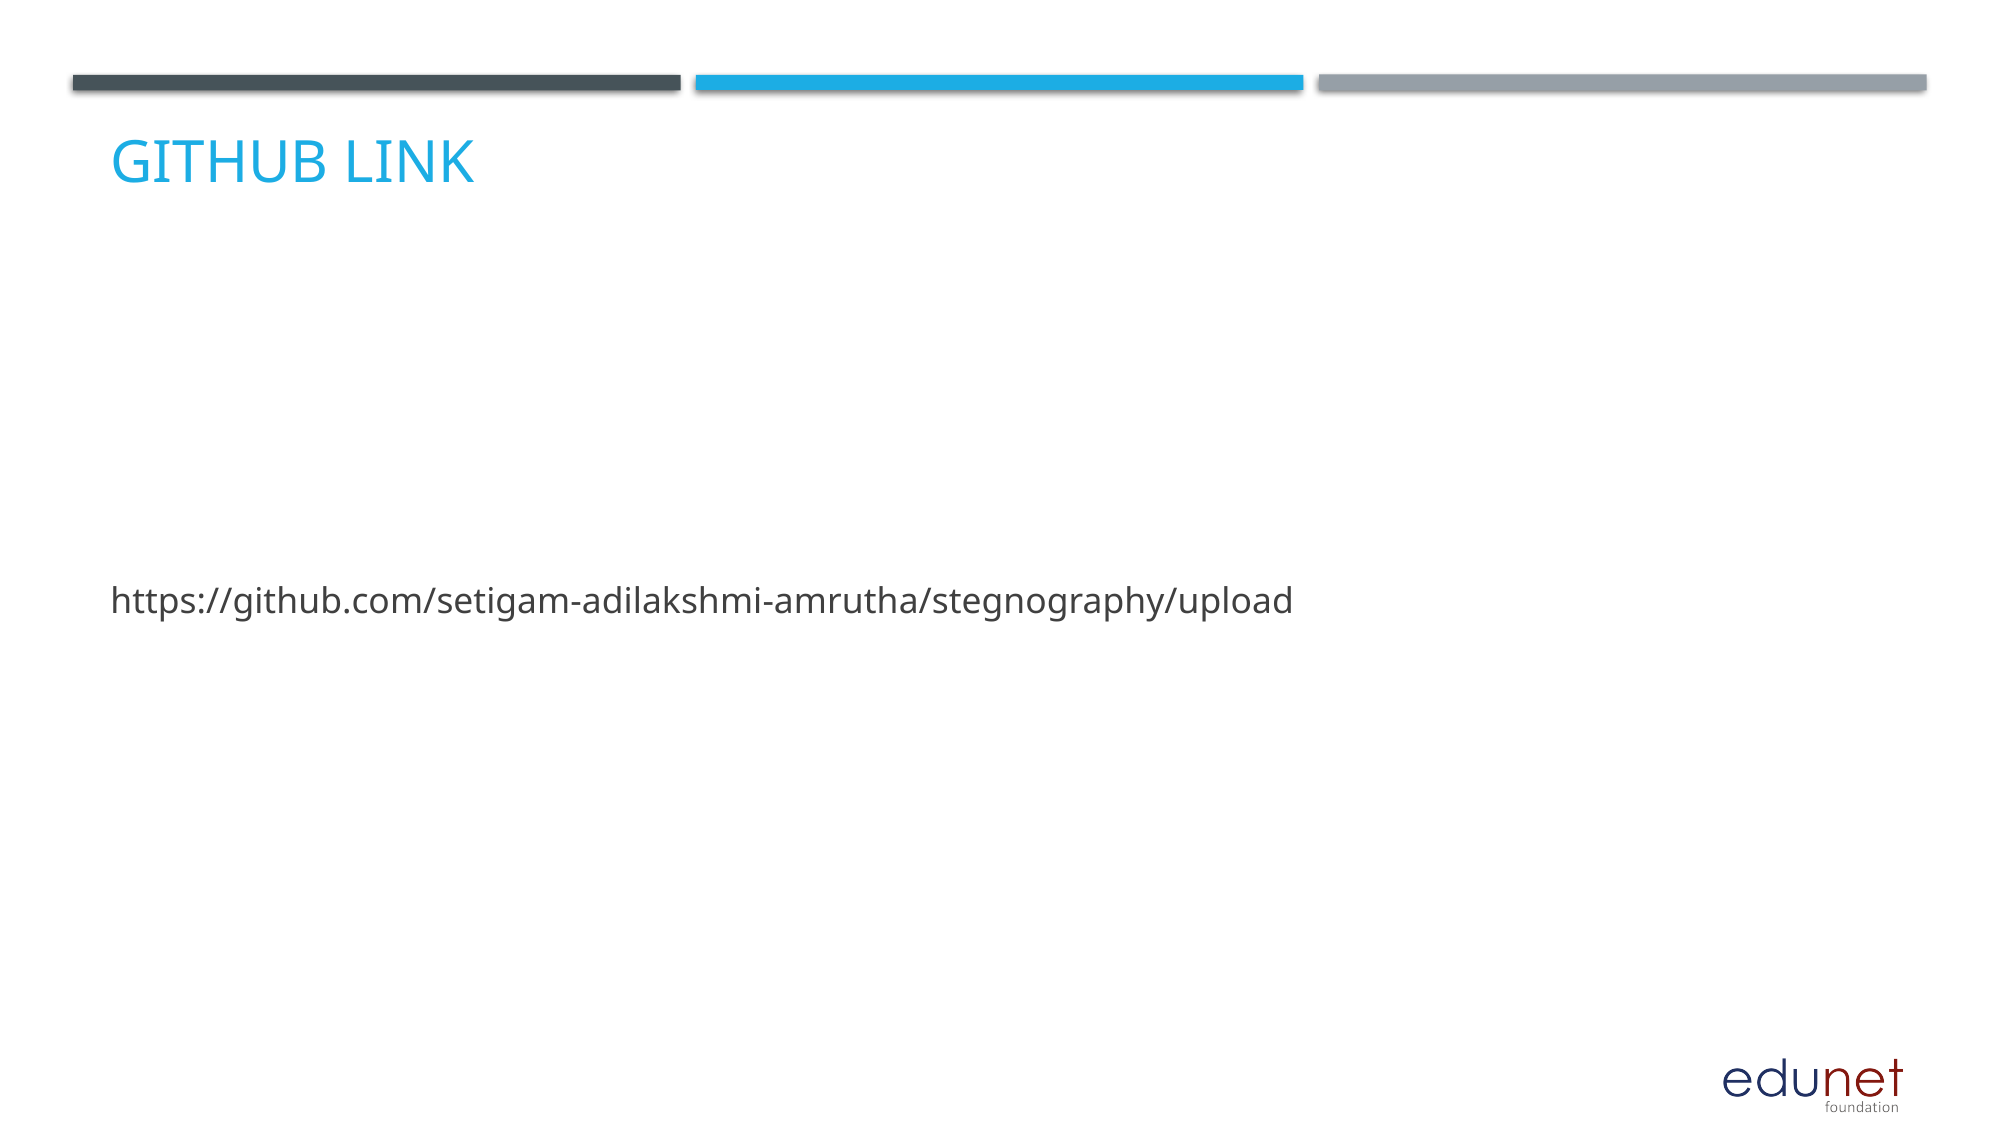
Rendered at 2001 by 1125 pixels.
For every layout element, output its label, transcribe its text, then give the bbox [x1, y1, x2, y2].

picture [1719, 1056, 1905, 1116]
title GitHub Link [95, 115, 1905, 203]
list https://github.com/setigam-adilakshmi-amrutha/stegnography/upload [95, 213, 1905, 981]
